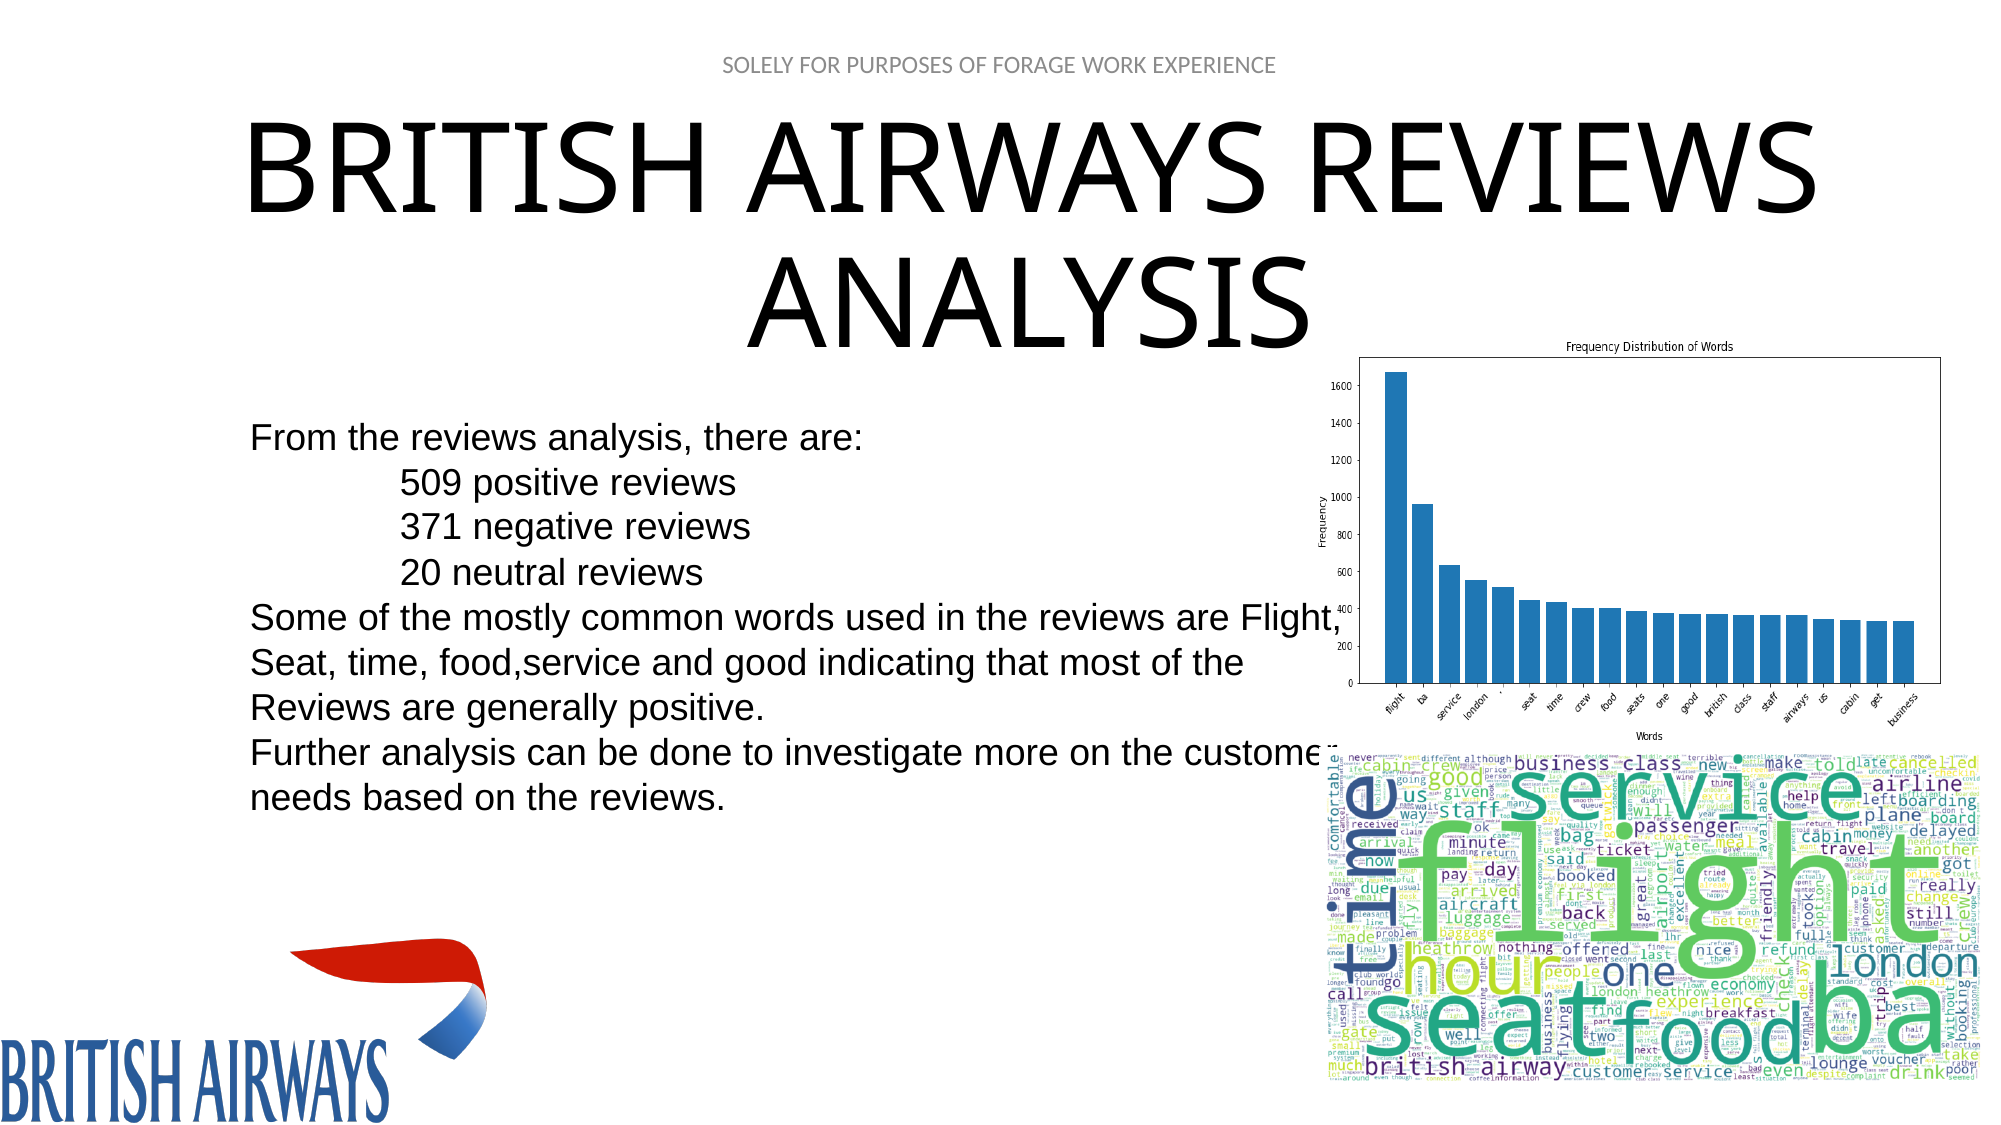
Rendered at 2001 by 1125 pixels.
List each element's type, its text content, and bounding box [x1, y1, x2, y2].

title BRITISH AIRWAYS REVIEWS ANALYSIS [37, 112, 2000, 375]
picture [0, 937, 488, 1125]
subtitle From the reviews analysis, there are: 509 positive reviews 371 negative reviews 20 neutral reviews Some of the mostly common words used in the reviews are Flight, Seat, time, food,service and good indicating that most of the Reviews are generally positive. Further analysis can be done to investigate more on the customer needs based on the reviews. [249, 412, 1314, 863]
picture [1312, 334, 1988, 1088]
